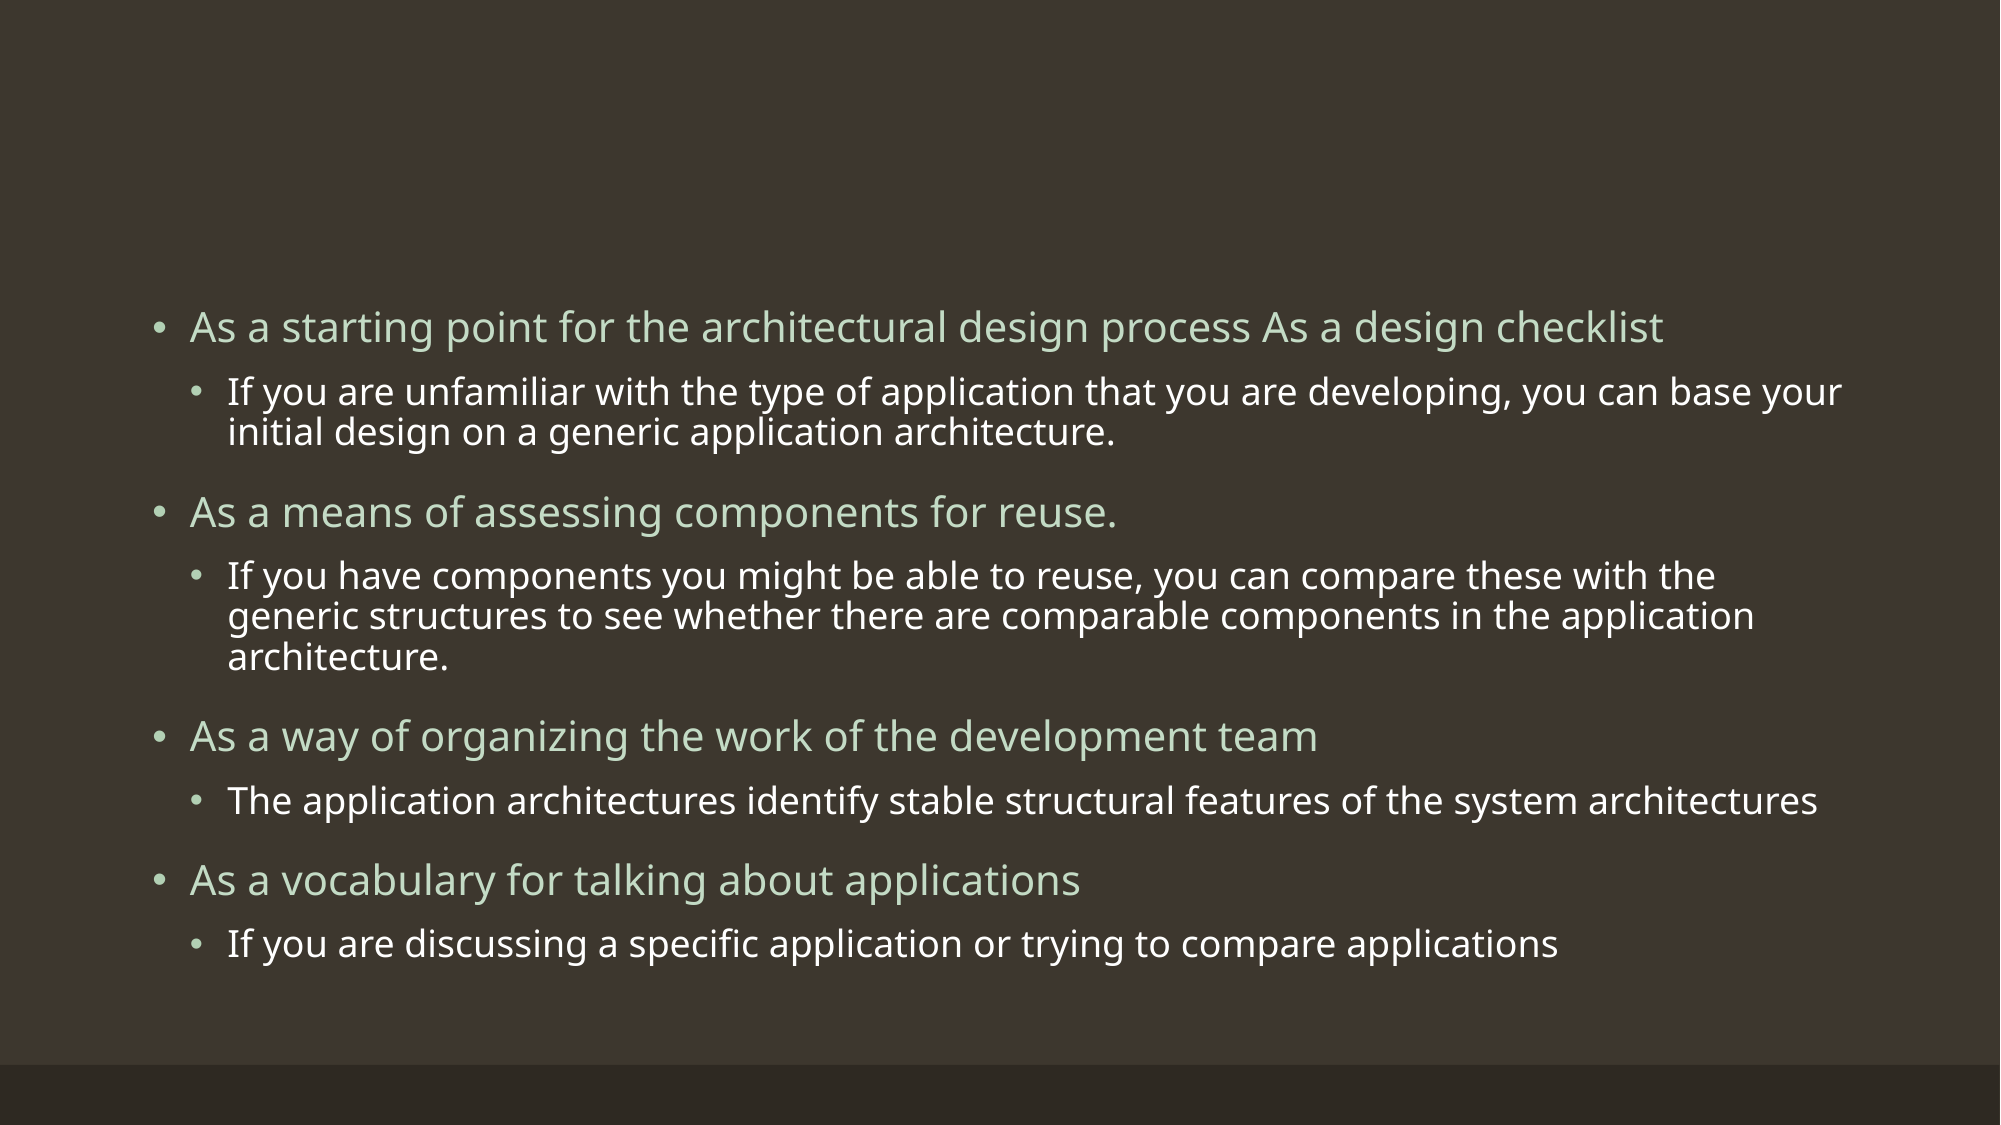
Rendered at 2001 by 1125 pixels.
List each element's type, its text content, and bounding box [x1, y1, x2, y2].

list As a starting point for the architectural design process As a design checklist If you are unfamiliar with the type of application that you are developing, you can base your initial design on a generic application architecture. As a means of assessing components for reuse. If you have components you might be able to reuse, you can compare these with the generic structures to see whether there are comparable components in the application architecture. As a way of organizing the work of the development team The application architectures identify stable structural features of the system architectures As a vocabulary for talking about applications If you are discussing a specific application or trying to compare applications [137, 299, 1863, 1014]
